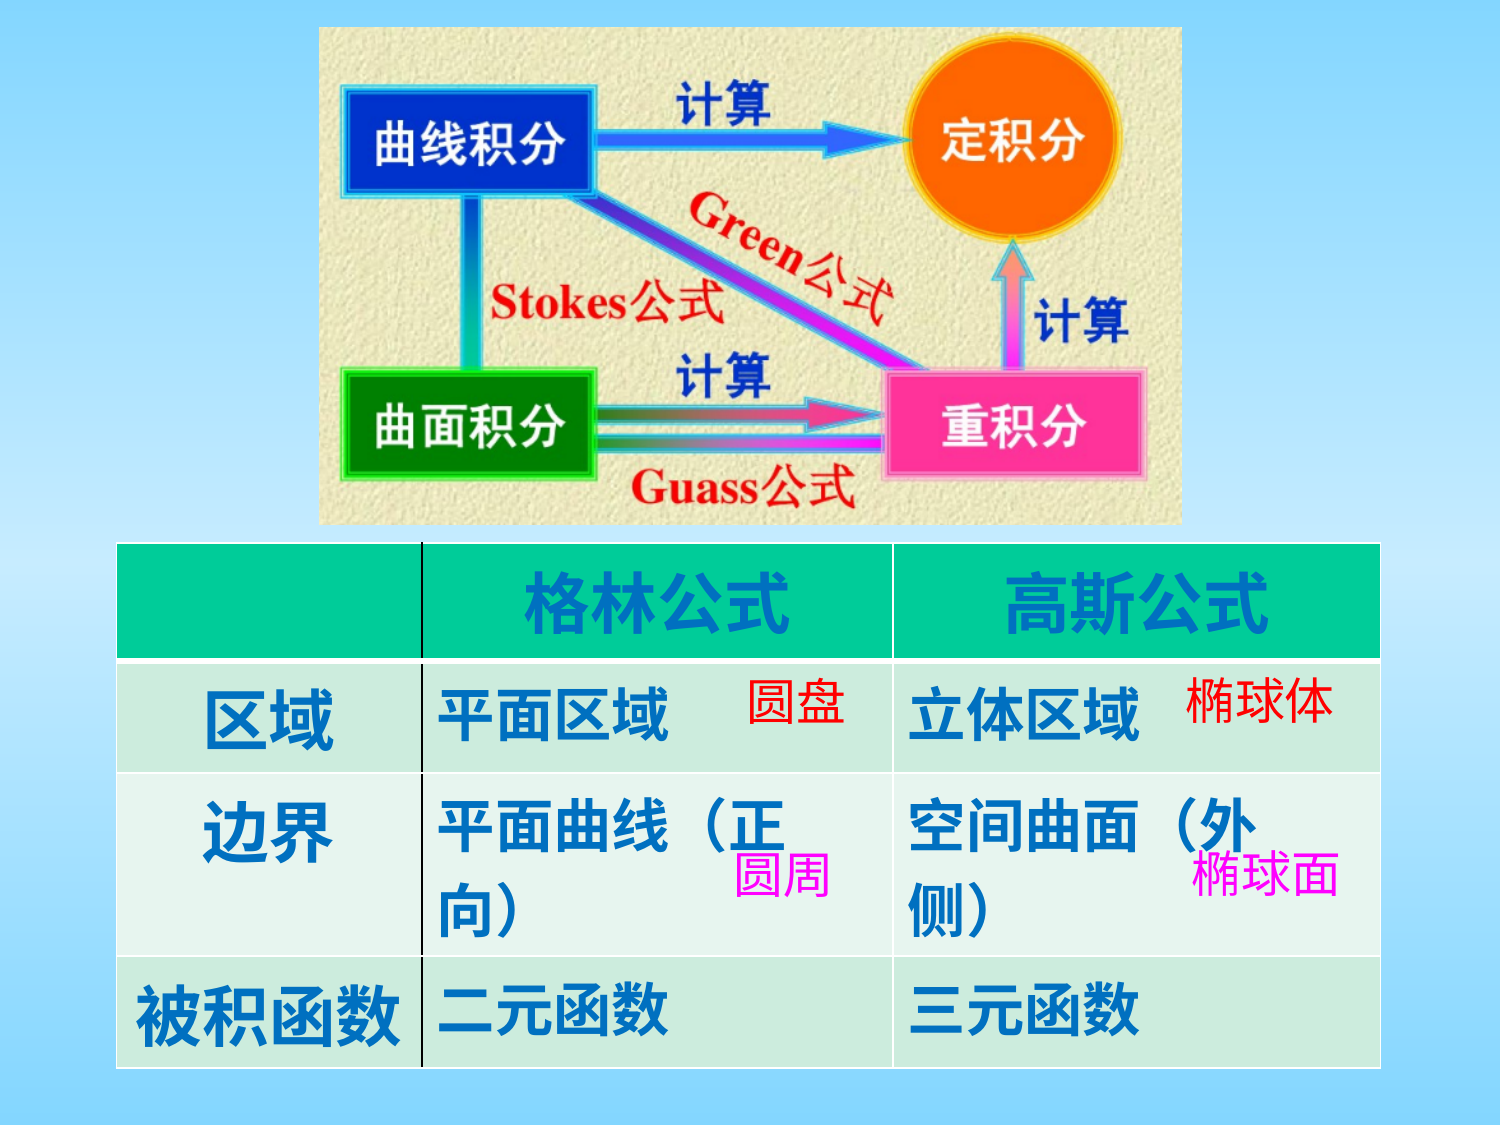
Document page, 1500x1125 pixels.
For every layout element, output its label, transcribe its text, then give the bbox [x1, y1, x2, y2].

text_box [1178, 669, 1345, 737]
table_cell 三元函数 [894, 957, 1380, 1067]
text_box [743, 670, 853, 738]
table_cell 二元函数 [423, 957, 892, 1067]
table_header 格林公式 [423, 544, 892, 658]
table_cell 区域 [117, 664, 421, 772]
picture [318, 27, 1182, 525]
table_header [117, 544, 421, 658]
table_header 高斯公式 [894, 544, 1380, 658]
table_cell 平面区域 [423, 664, 892, 772]
table_cell 边界 [117, 774, 421, 955]
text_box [731, 843, 836, 911]
table_cell 立体区域 [894, 664, 1380, 772]
table_cell 被积函数 [117, 957, 421, 1067]
table_cell 空间曲面（外侧） [894, 774, 1380, 955]
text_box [1184, 842, 1351, 910]
table_cell 平面曲线（正向） [423, 774, 892, 955]
